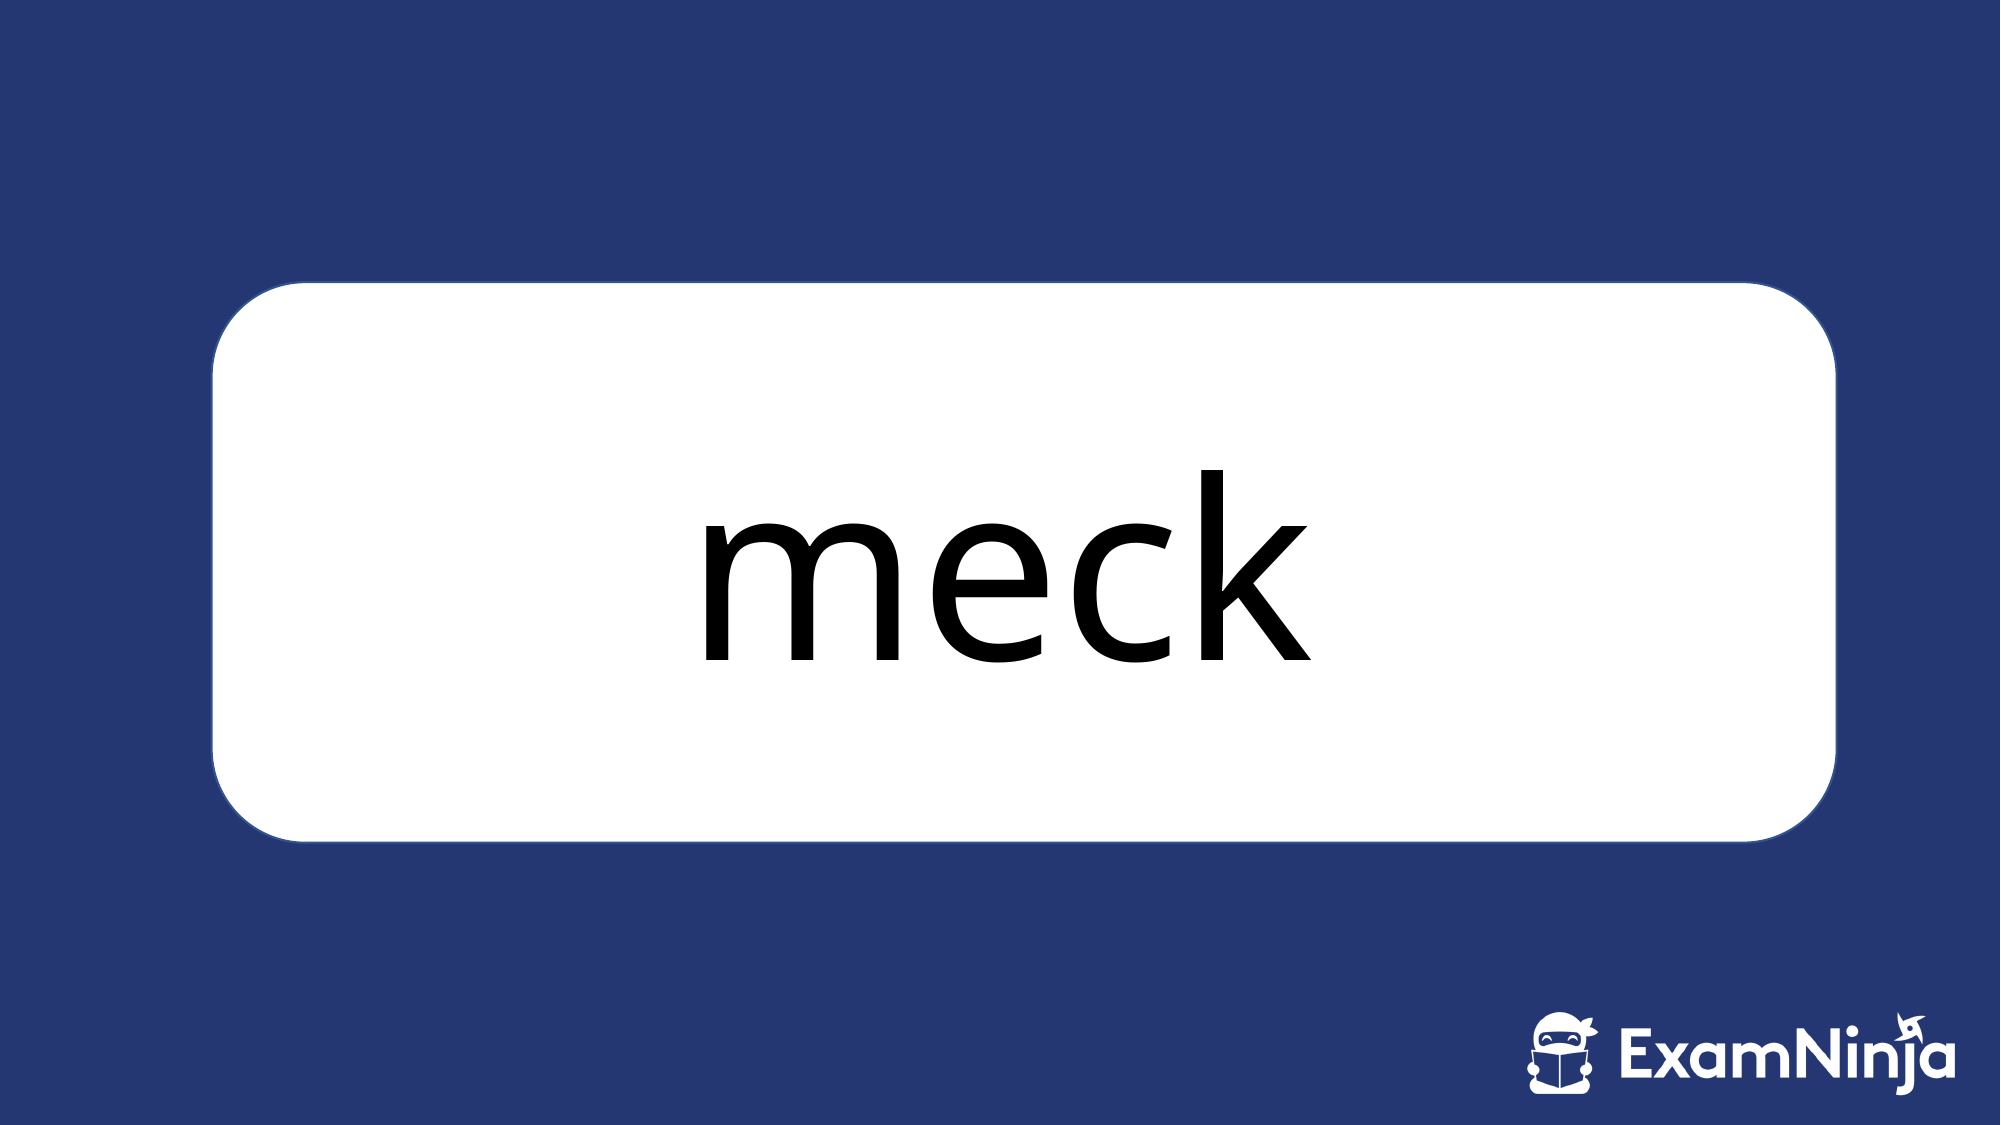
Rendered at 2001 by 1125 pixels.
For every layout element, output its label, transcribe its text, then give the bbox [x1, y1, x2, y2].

text_box meck [143, 403, 1857, 719]
text_box [210, 281, 1838, 403]
picture [1501, 1003, 1979, 1102]
text_box [210, 719, 1838, 844]
